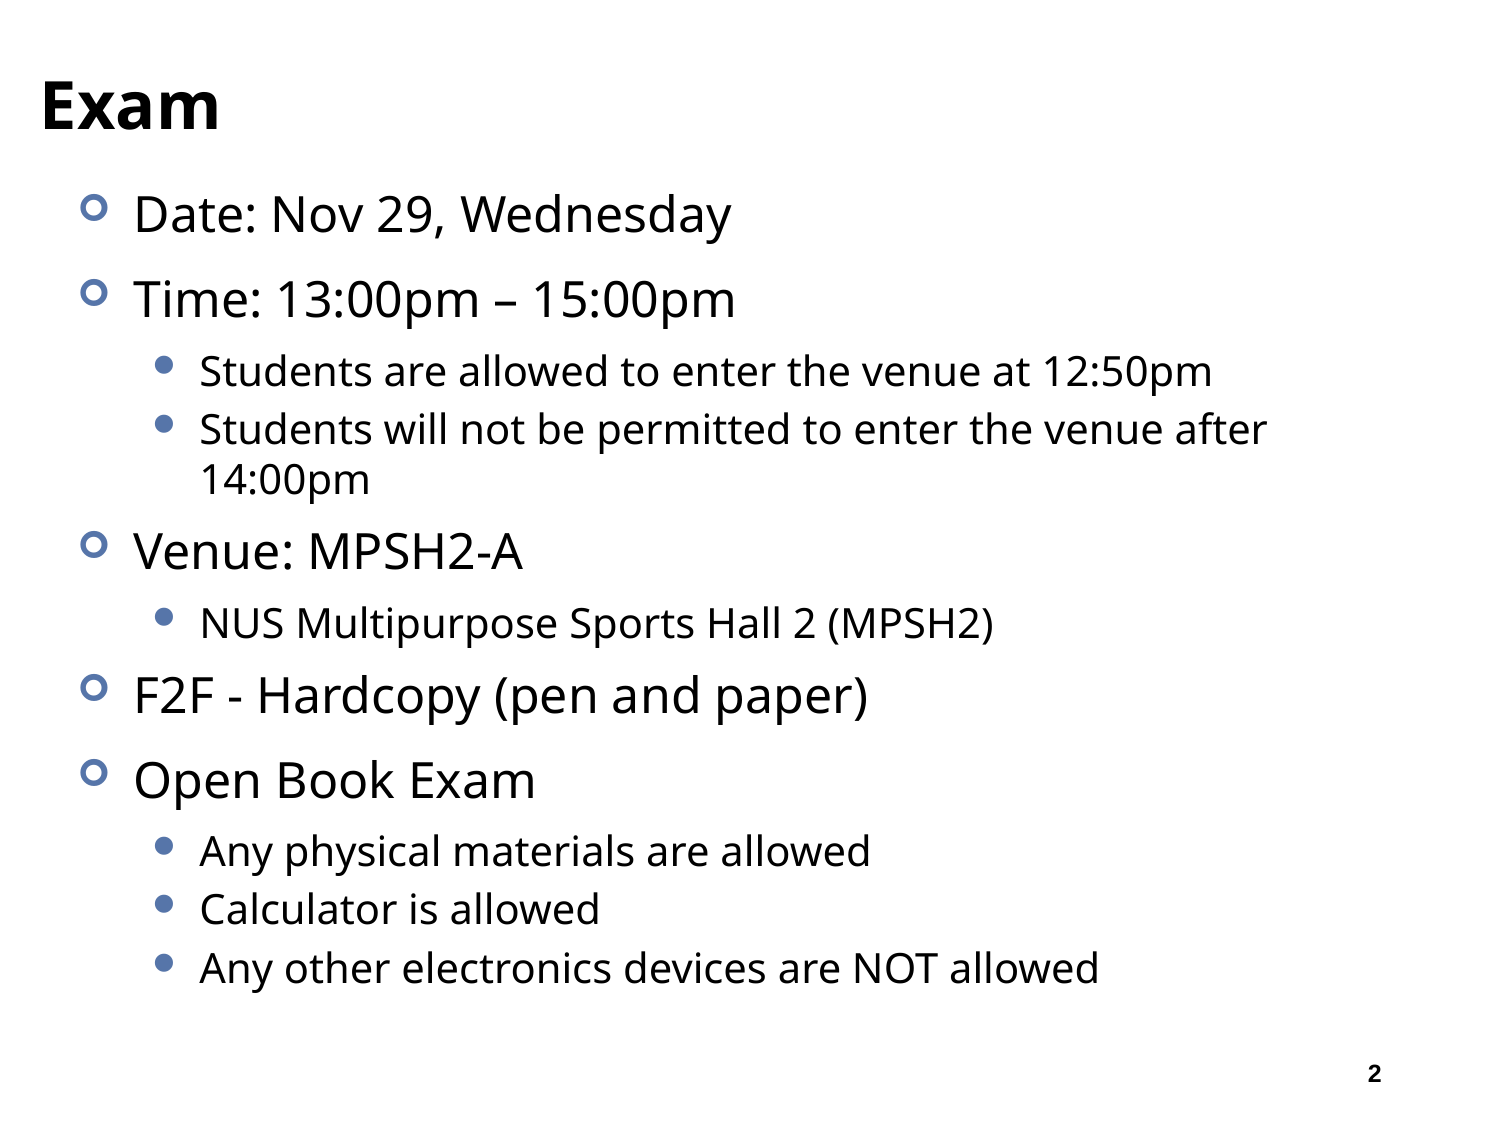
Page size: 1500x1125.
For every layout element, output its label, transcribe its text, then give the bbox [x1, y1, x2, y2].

title Exam [24, 18, 1451, 188]
slide_number 2 [1059, 1042, 1397, 1103]
list Date: Nov 29, Wednesday Time: 13:00pm – 15:00pm Students are allowed to enter the venue at 12:50pm Students will not be permitted to enter the venue after 14:00pm Venue: MPSH2-A NUS Multipurpose Sports Hall 2 (MPSH2) F2F - Hardcopy (pen and paper) Open Book Exam Any physical materials are allowed Calculator is allowed Any other electronics devices are NOT allowed [62, 188, 1451, 1013]
